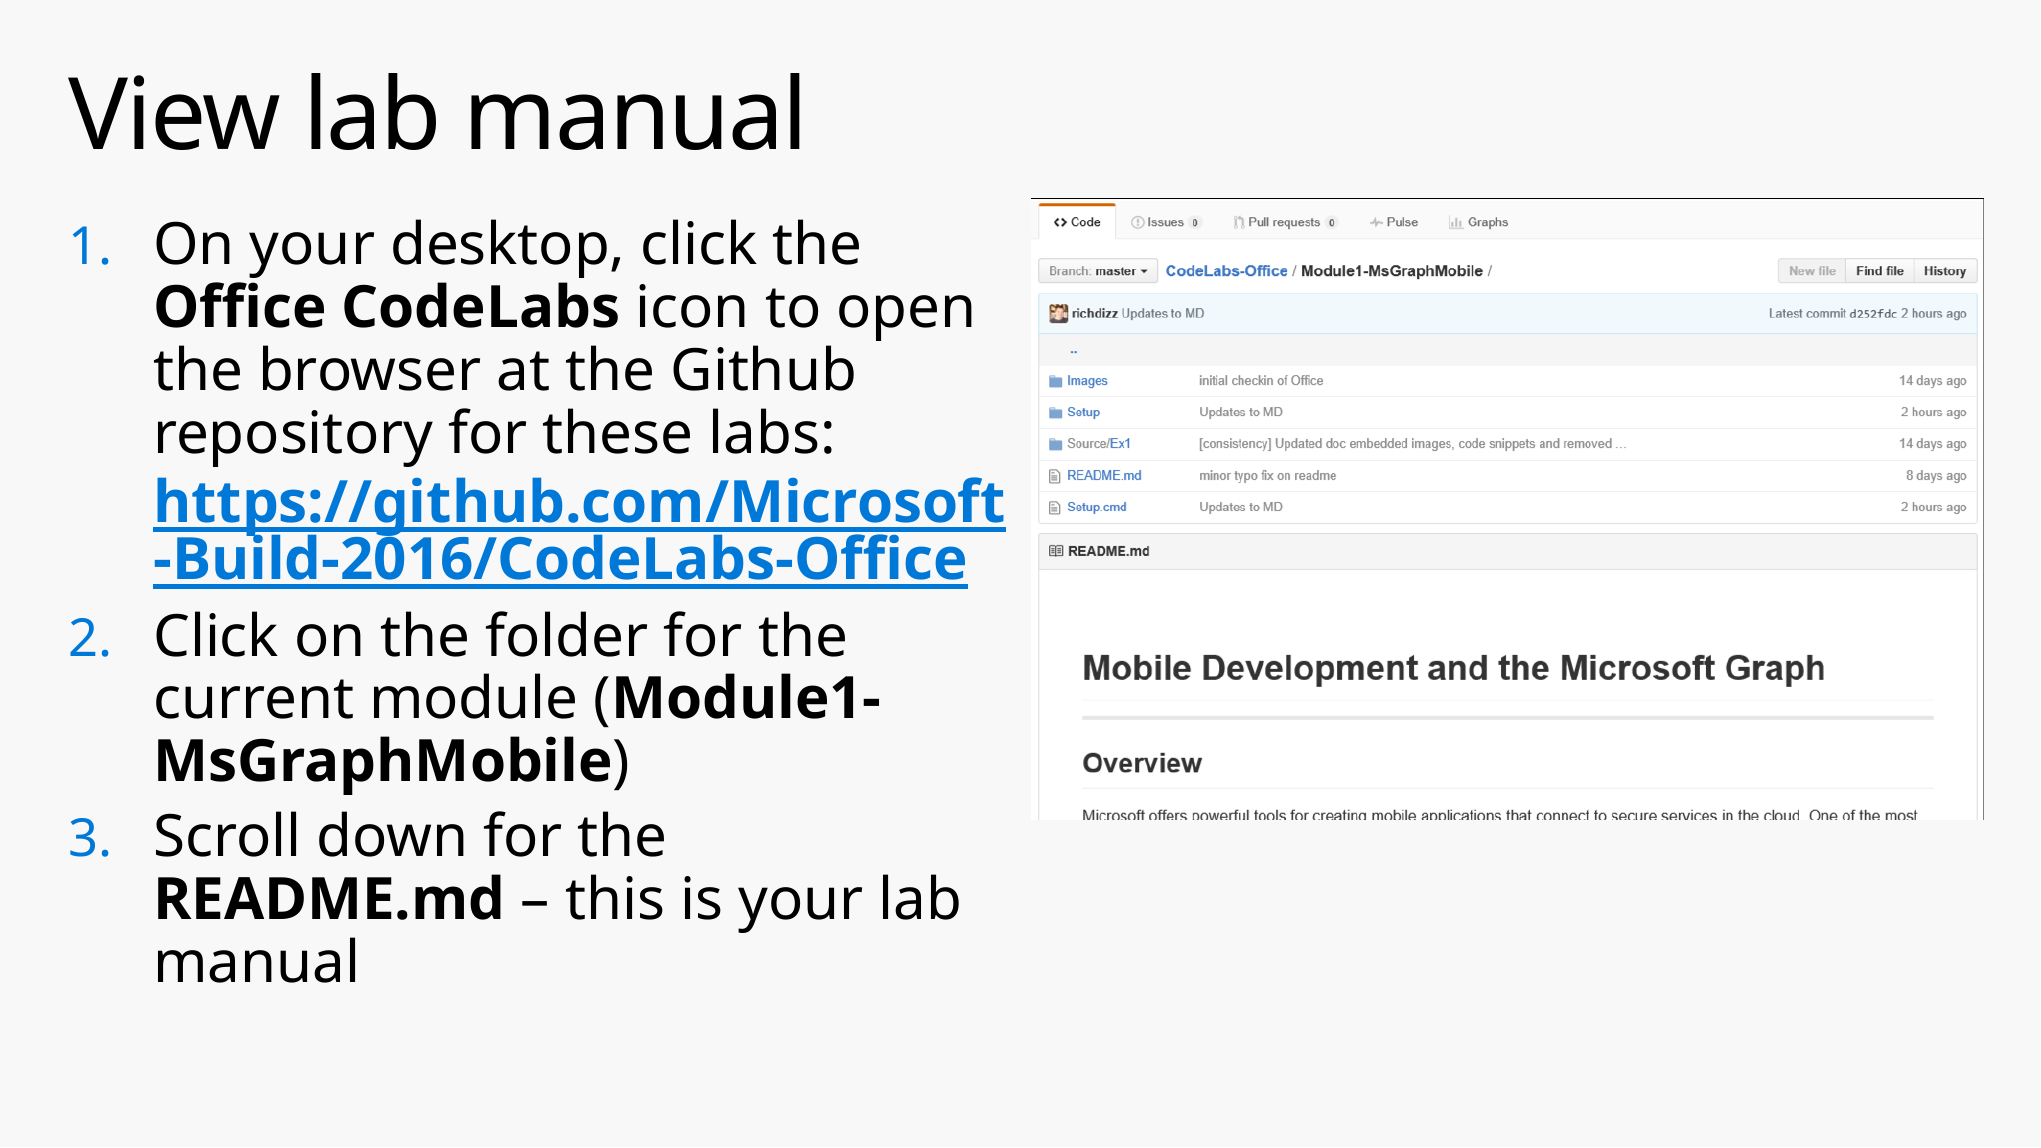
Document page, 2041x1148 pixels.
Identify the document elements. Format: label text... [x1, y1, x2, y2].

list On your desktop, click the Office CodeLabs icon to open the browser at the Github repository for these labs: https://github.com/Microsoft-Build-2016/CodeLabs-Office Click on the folder for the current module (Module1-MsGraphMobile) Scroll down for the README.md – this is your lab manual [45, 198, 1045, 894]
picture [1031, 198, 1984, 820]
title View lab manual [45, 48, 1996, 199]
